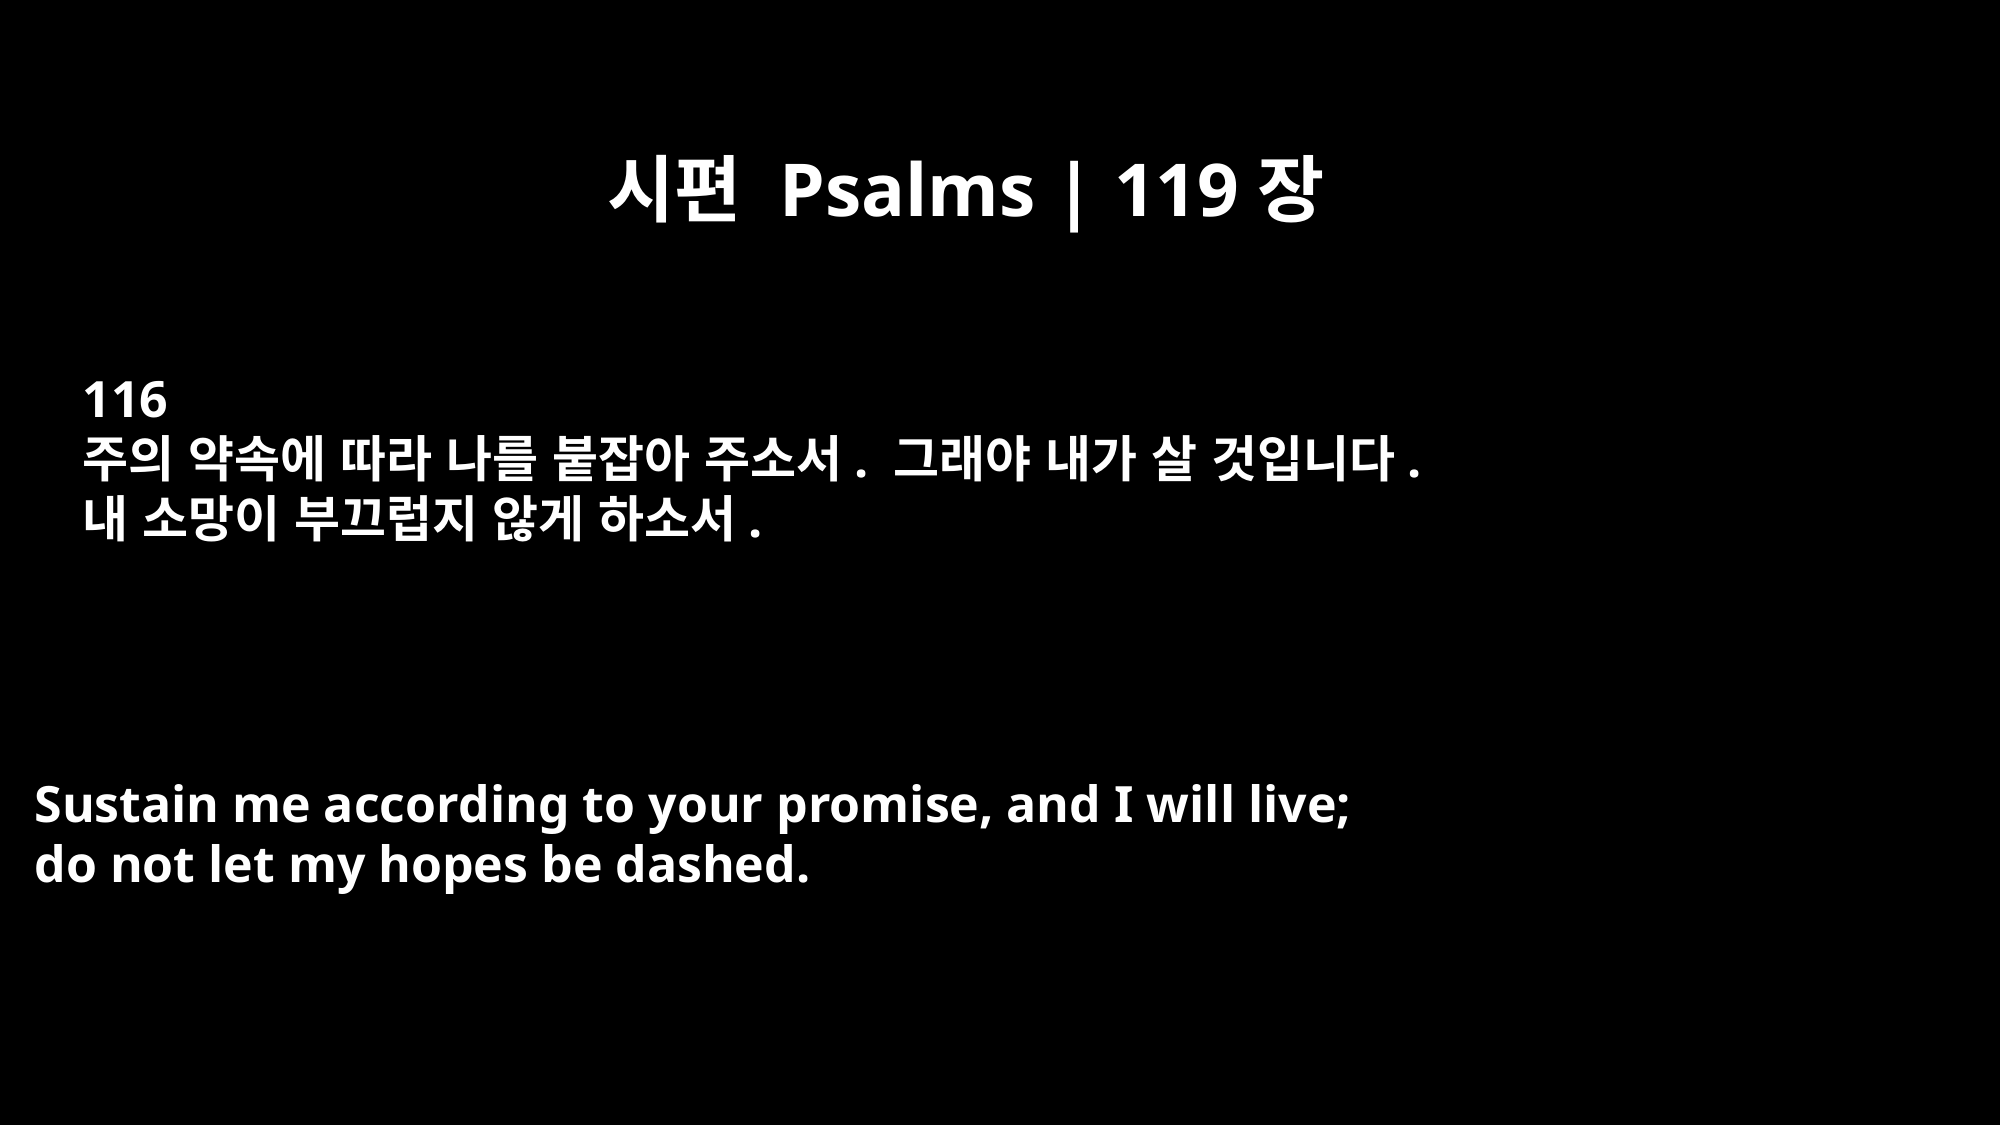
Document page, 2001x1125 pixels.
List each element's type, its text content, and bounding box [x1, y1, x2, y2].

text_box Sustain me according to your promise, and I will live; do not let my hopes be dashed. [19, 764, 1380, 900]
text_box 116 주의 약속에 따라 나를 붙잡아 주소서. 그래야 내가 살 것입니다. 내 소망이 부끄럽지 않게 하소서. [67, 359, 1451, 555]
text_box 시편 Psalms | 119장 [592, 136, 1340, 239]
